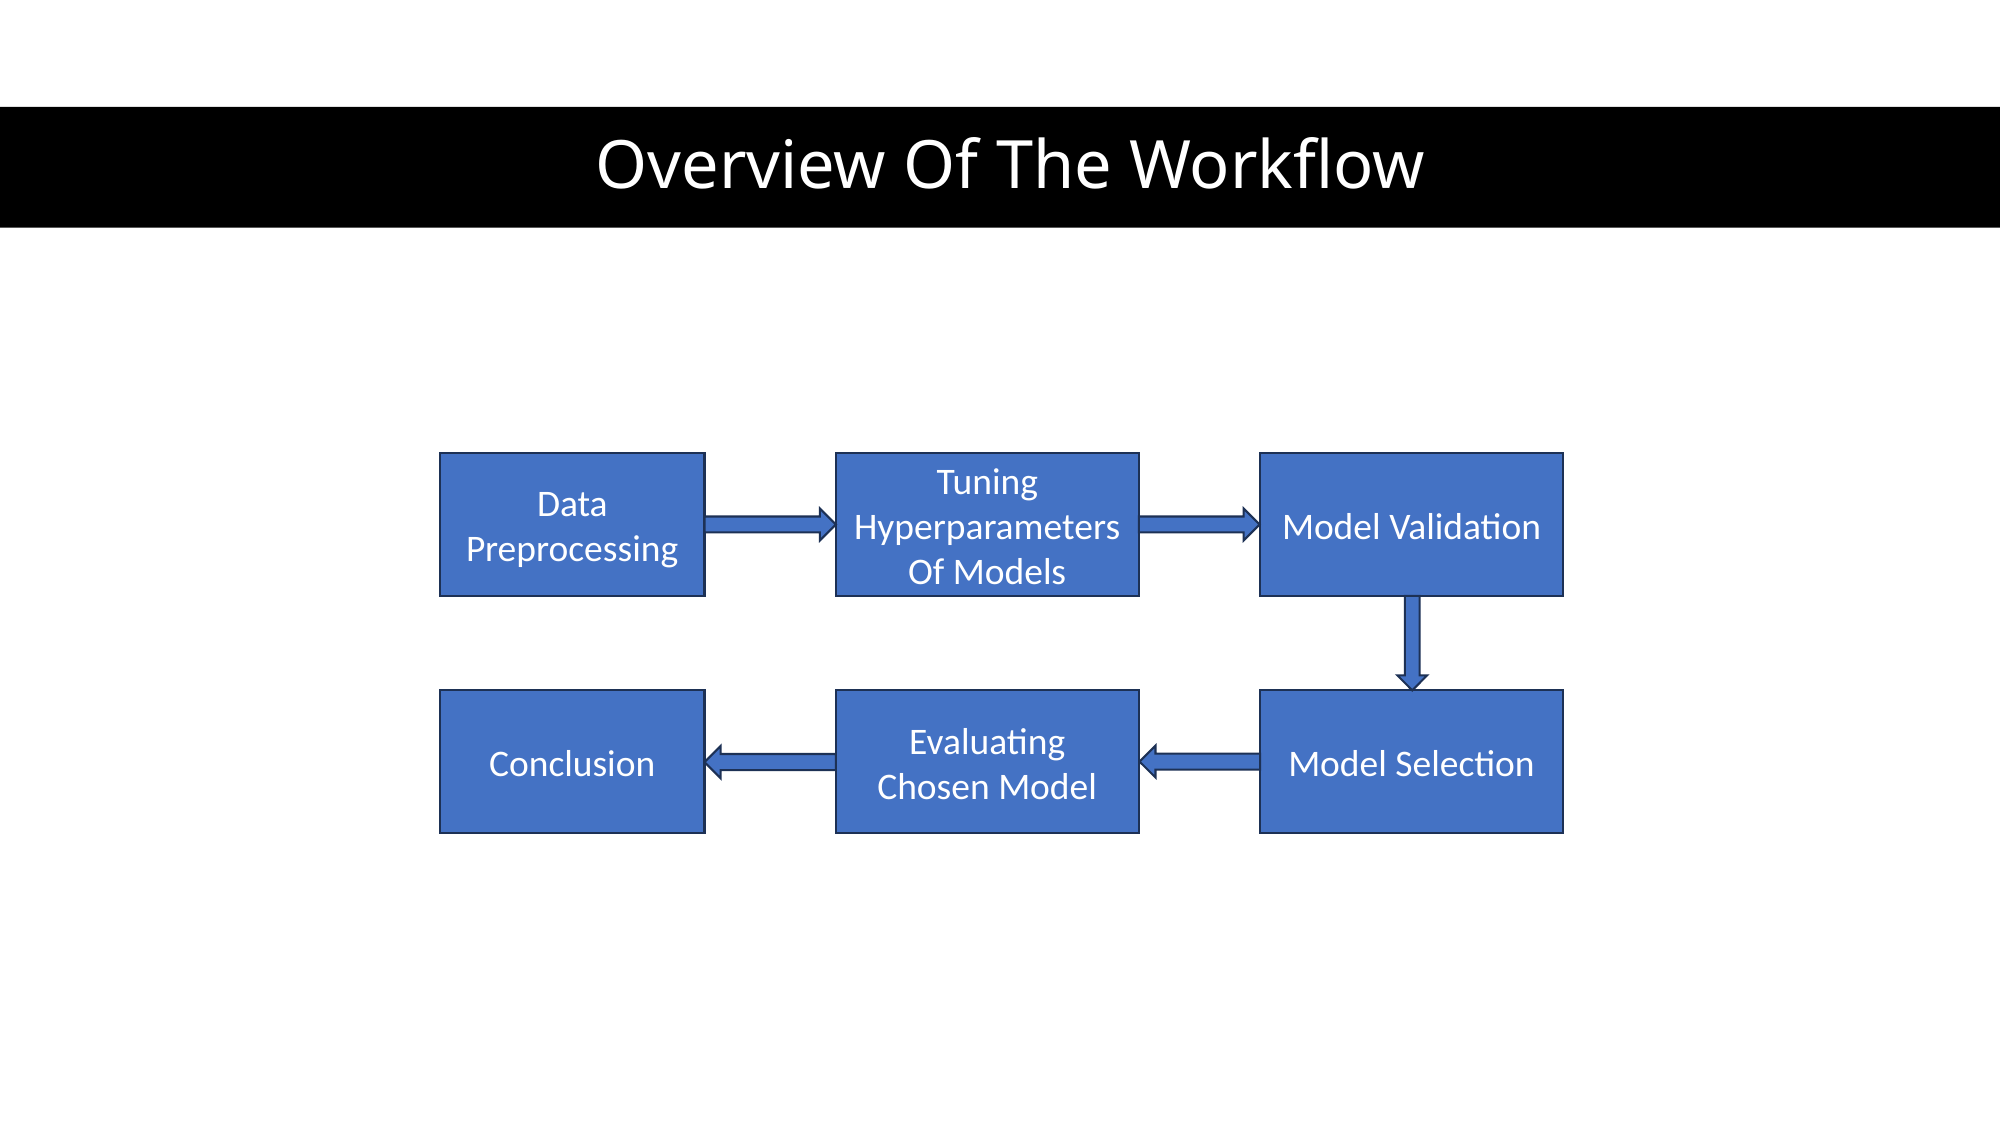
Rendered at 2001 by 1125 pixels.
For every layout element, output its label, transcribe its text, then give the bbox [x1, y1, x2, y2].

text_box Model Selection [1259, 689, 1564, 834]
text_box [1138, 743, 1262, 780]
text_box Model Validation [1259, 452, 1564, 597]
text_box Tuning Hyperparameters Of Models [835, 452, 1140, 597]
text_box [0, 106, 2000, 229]
text_box Data Preprocessing [439, 452, 706, 597]
text_box [1137, 506, 1262, 543]
text_box [1394, 594, 1430, 692]
title Overview Of The Workflow [91, 105, 1931, 228]
text_box Conclusion [439, 689, 706, 834]
text_box [703, 743, 837, 781]
text_box Evaluating Chosen Model [835, 689, 1140, 834]
text_box [703, 506, 838, 543]
